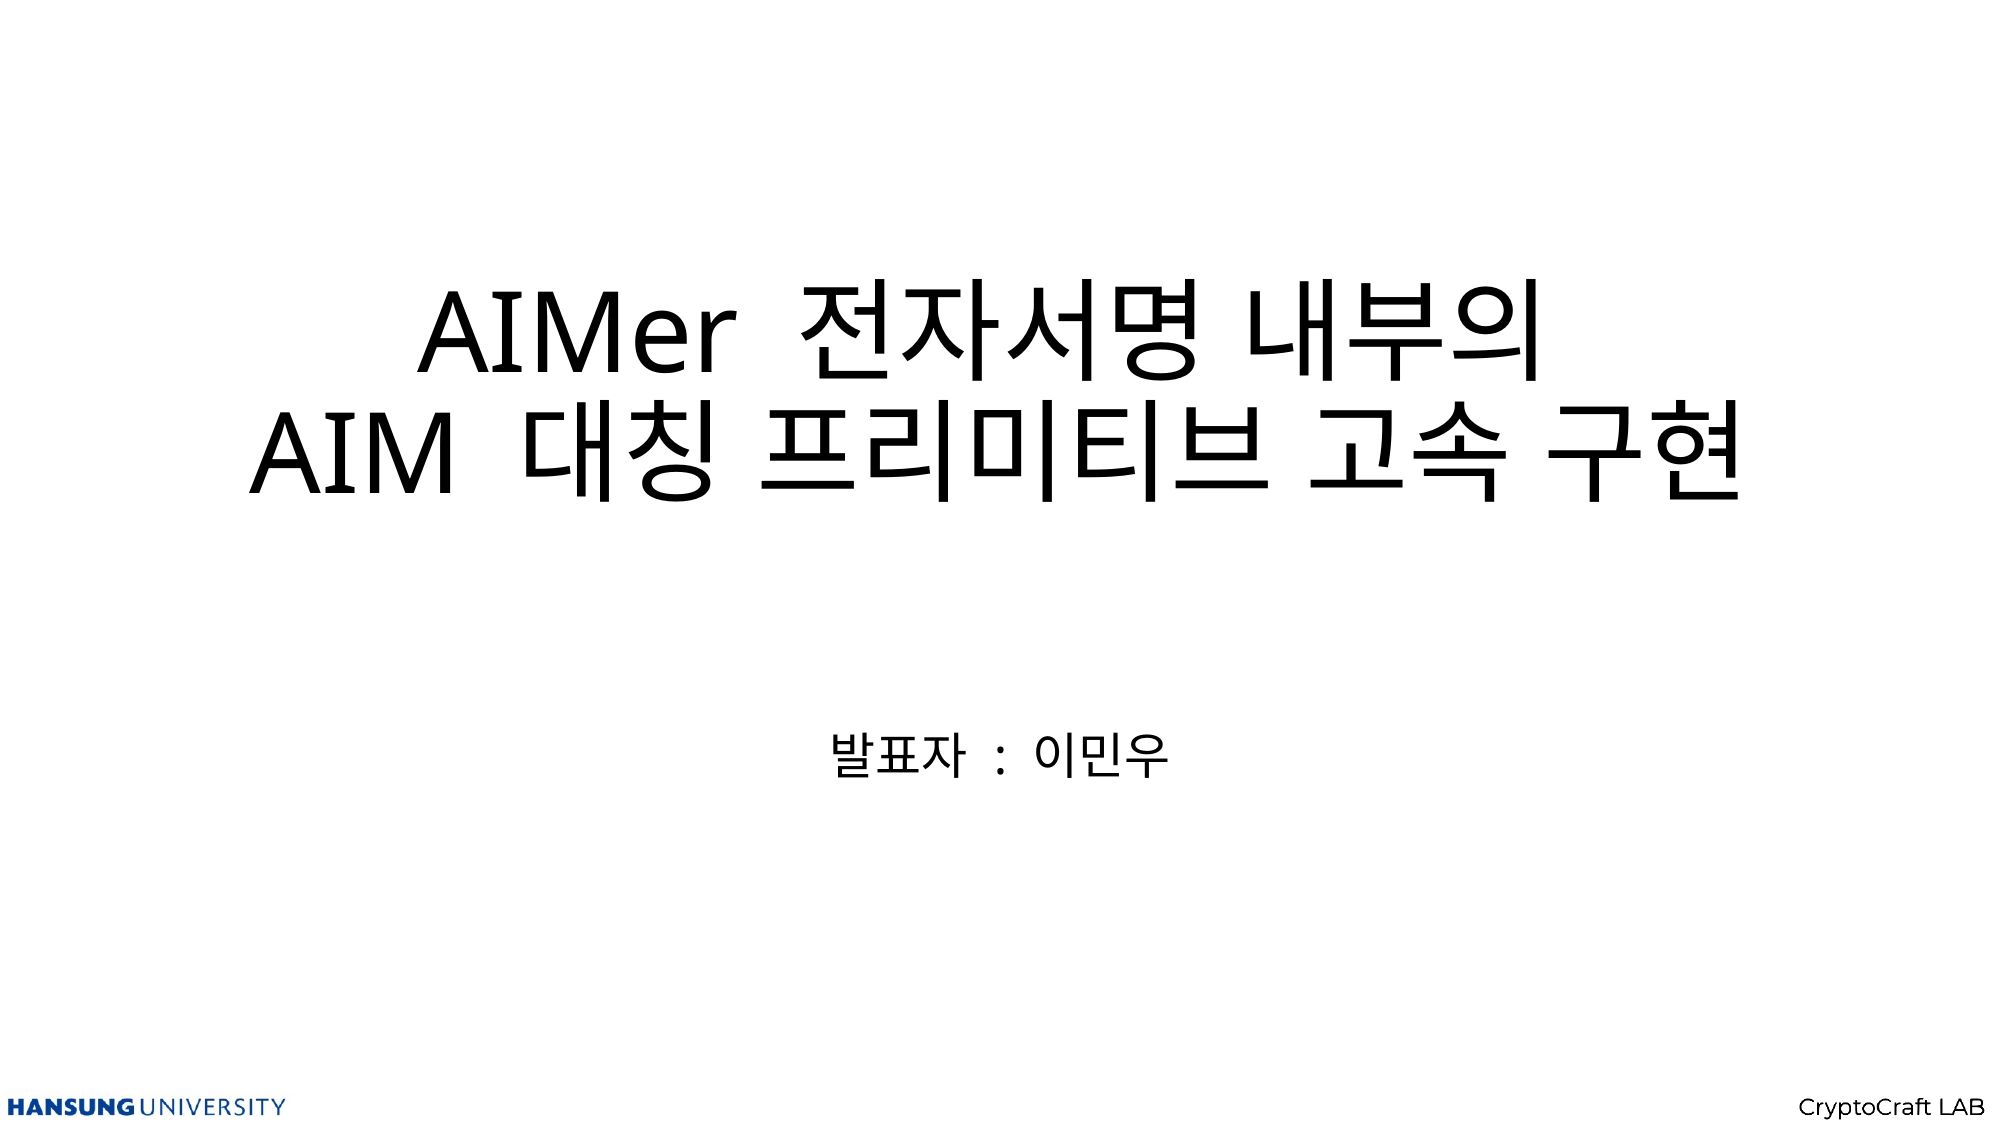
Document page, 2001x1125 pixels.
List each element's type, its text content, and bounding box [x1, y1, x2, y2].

subtitle 발표자 : 이민우 [0, 622, 2000, 895]
picture [1784, 1095, 2000, 1122]
picture [0, 1090, 297, 1117]
title AIMer 전자서명 내부의 AIM 대칭 프리미티브 고속 구현 [0, 200, 2000, 593]
